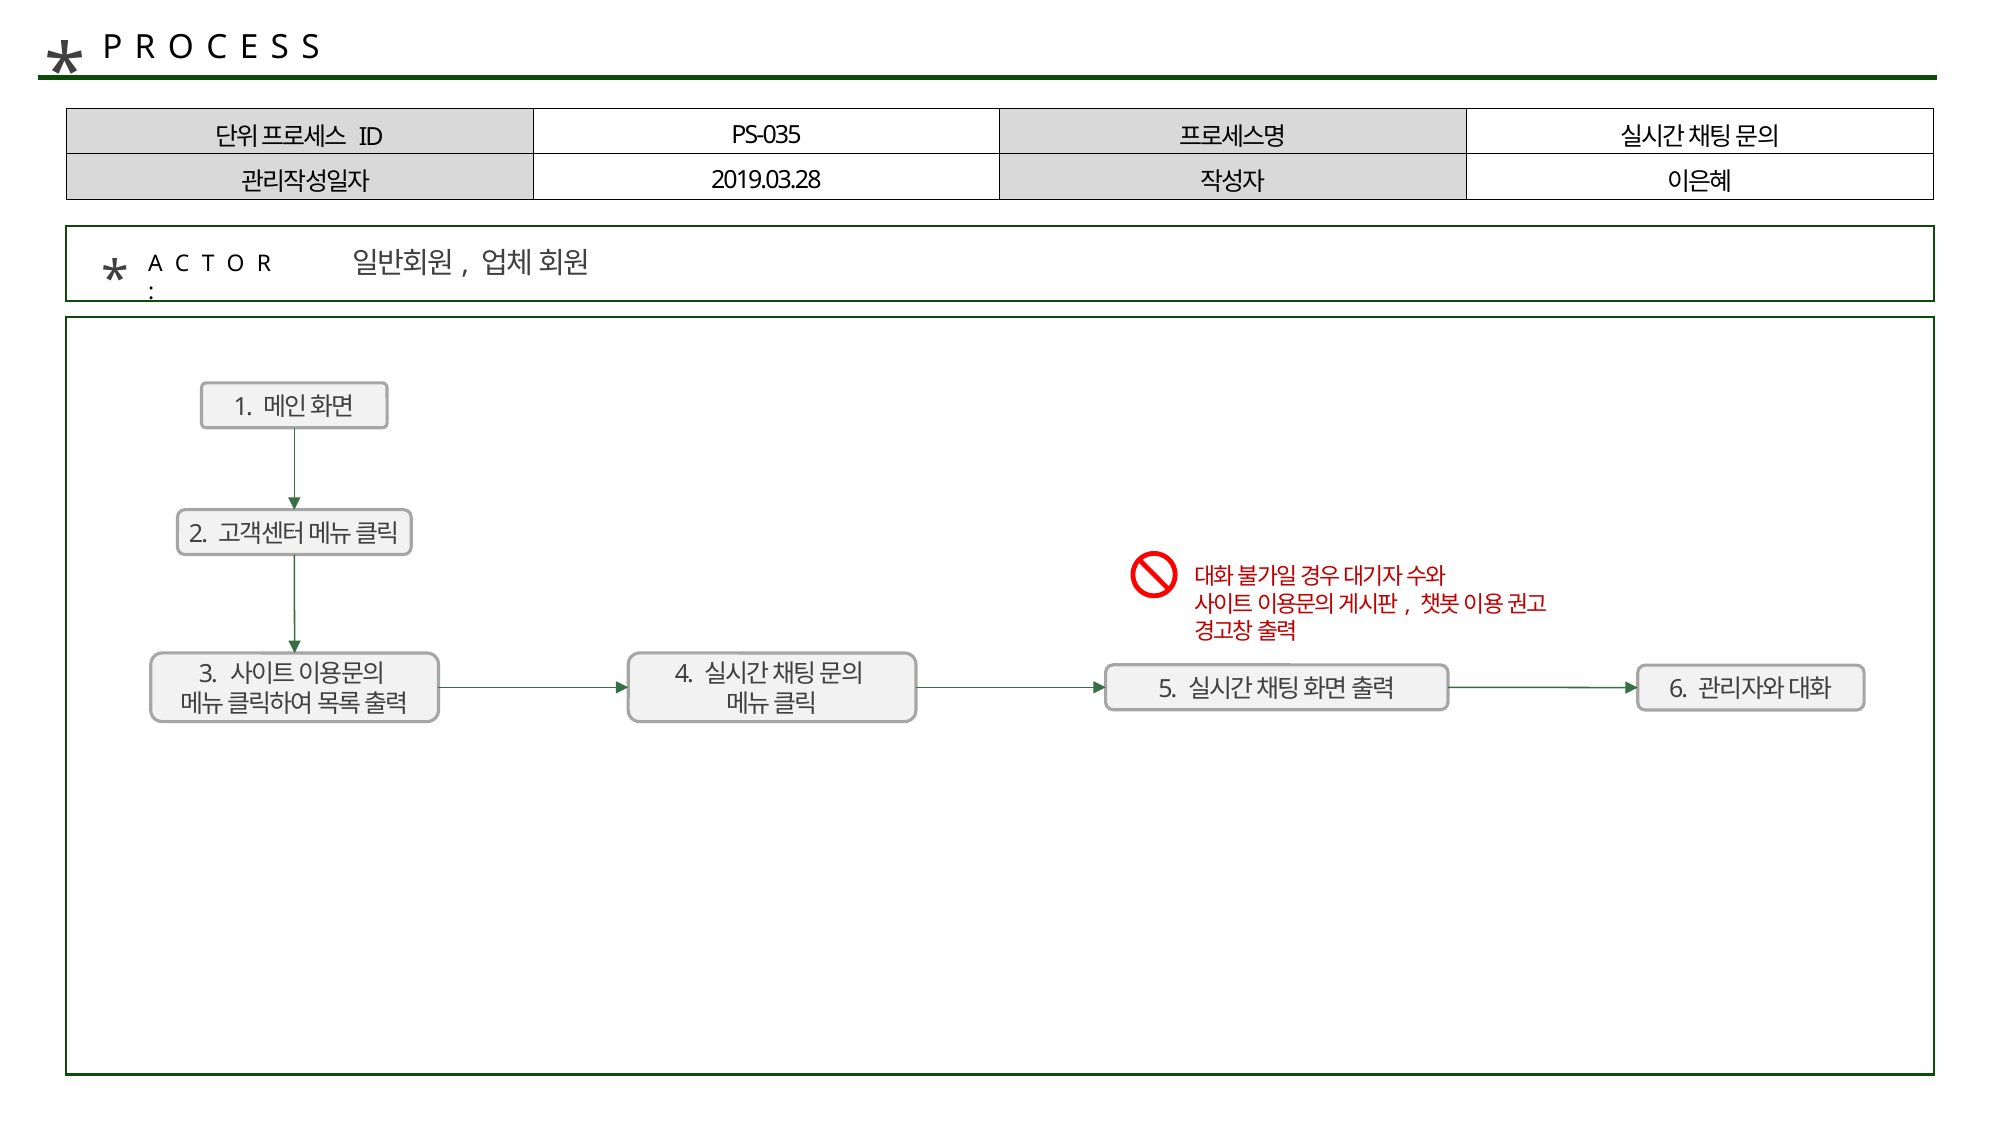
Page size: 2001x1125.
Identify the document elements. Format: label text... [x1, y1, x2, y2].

table_cell 작성자 [1000, 154, 1466, 199]
table_header 단위 프로세스 ID [67, 121, 533, 153]
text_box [1130, 551, 1572, 654]
text_box 2. 고객센터 메뉴 클릭 [176, 508, 413, 556]
text_box 5. 실시간 채팅 화면 출력 [1104, 663, 1450, 711]
table_header 실시간 채팅 문의 [1467, 109, 1933, 153]
table_cell 이은혜 [1467, 154, 1933, 199]
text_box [86, 238, 333, 315]
text_box 3. 사이트 이용문의 메뉴 클릭하여 목록 출력 [149, 651, 440, 723]
table_header PS-035 [534, 109, 999, 153]
text_box 1. 메인 화면 [200, 381, 389, 429]
table_cell 관리작성일자 [67, 154, 533, 199]
text_box 6. 관리자와 대화 [1636, 664, 1866, 712]
text_box 4. 실시간 채팅 문의 메뉴 클릭 [627, 651, 918, 723]
text_box [65, 225, 1935, 302]
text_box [29, 14, 735, 121]
table_cell 2019.03.28 [534, 154, 999, 199]
text_box [65, 316, 1935, 1076]
table_header 프로세스명 [1000, 109, 1466, 153]
text_box 일반회원, 업체 회원 [337, 237, 985, 287]
